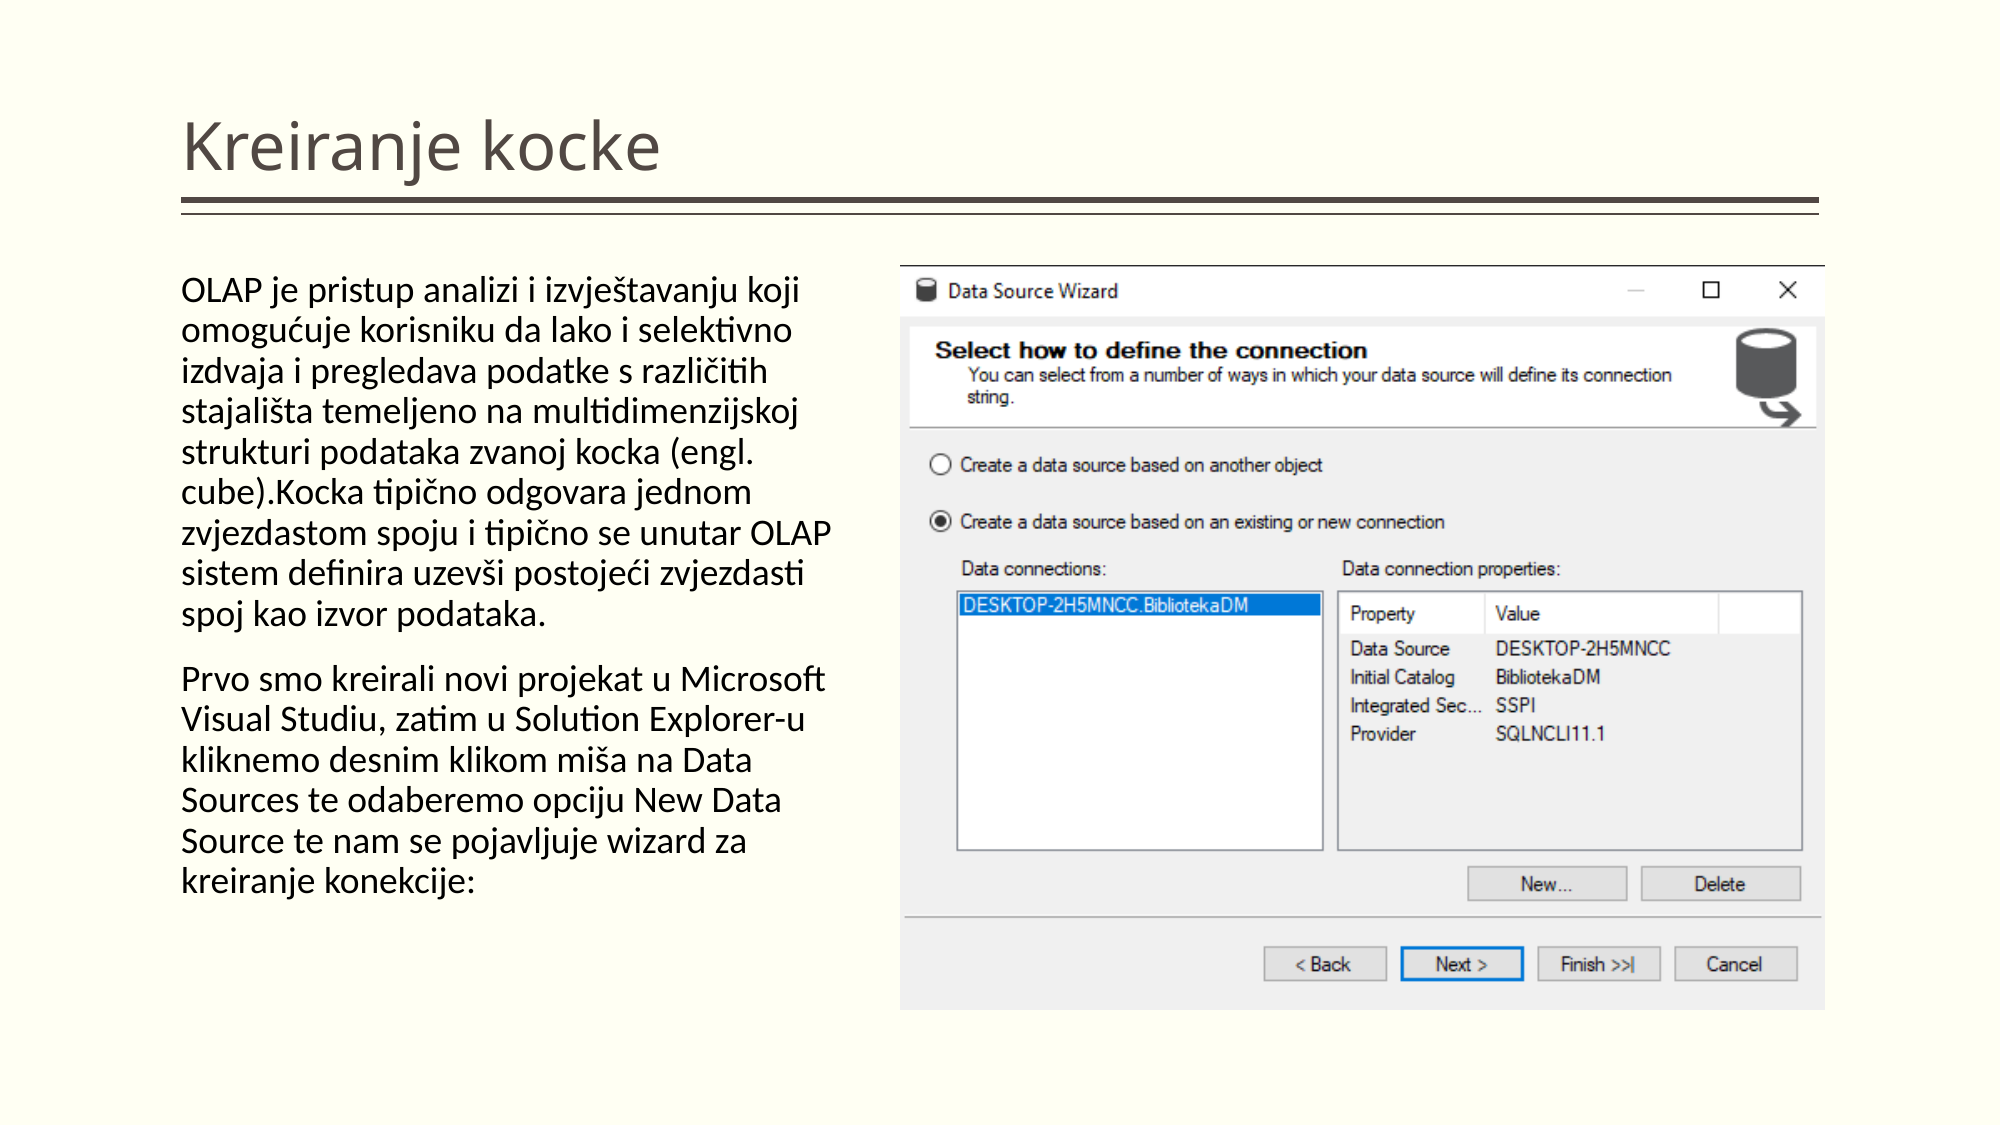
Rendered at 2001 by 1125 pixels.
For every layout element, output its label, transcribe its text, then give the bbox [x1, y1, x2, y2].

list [900, 265, 1825, 1010]
title Kreiranje kocke [181, 12, 1819, 193]
list OLAP je pristup analizi i izvještavanju koji omogućuje korisniku da lako i selektivno izdvaja i pregledava podatke s različitih stajališta temeljeno na multidimenzijskoj strukturi podataka zvanoj kocka (engl. cube).Kocka tipično odgovara jednom zvjezdastom spoju i tipično se unutar OLAP sistem definira uzevši postojeći zvjezdasti spoj kao izvor podataka. Prvo smo kreirali novi projekat u Microsoft Visual Studiu, zatim u Solution Explorer-u kliknemo desnim klikom miša na Data Sources te odaberemo opciju New Data Source te nam se pojavljuje wizard za kreiranje konekcije: [181, 262, 862, 1013]
